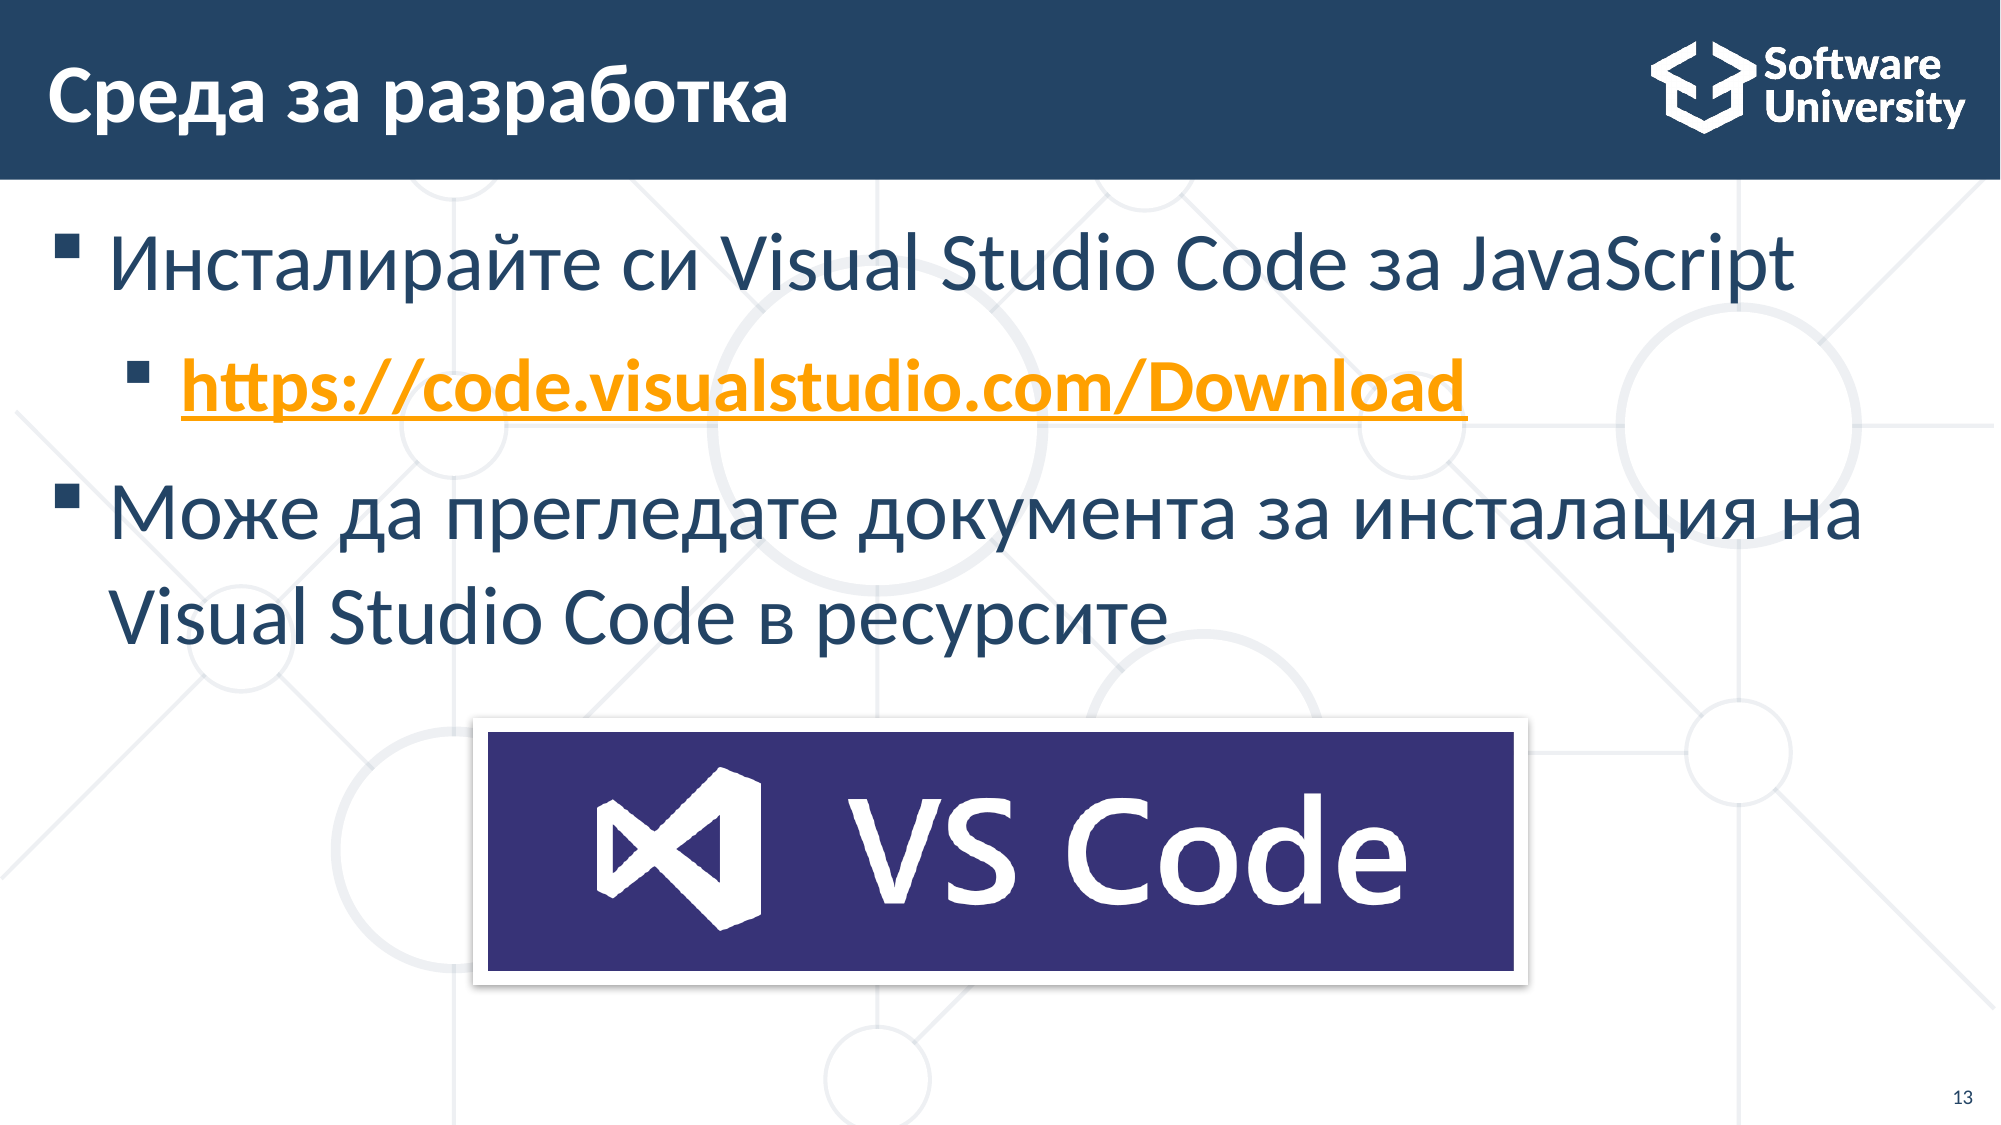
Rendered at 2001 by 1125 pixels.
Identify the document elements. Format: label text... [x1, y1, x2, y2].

picture [1651, 41, 1966, 134]
slide_number 13 [1927, 1067, 1989, 1117]
title Среда за разработка [31, 16, 1625, 162]
picture [487, 731, 1514, 971]
list Инсталирайте си Visual Studio Code за JavaScript https://code.visualstudio.com/Download Може да прегледате документа за инсталация на Visual Studio Code в ресурсите [31, 196, 1945, 1068]
